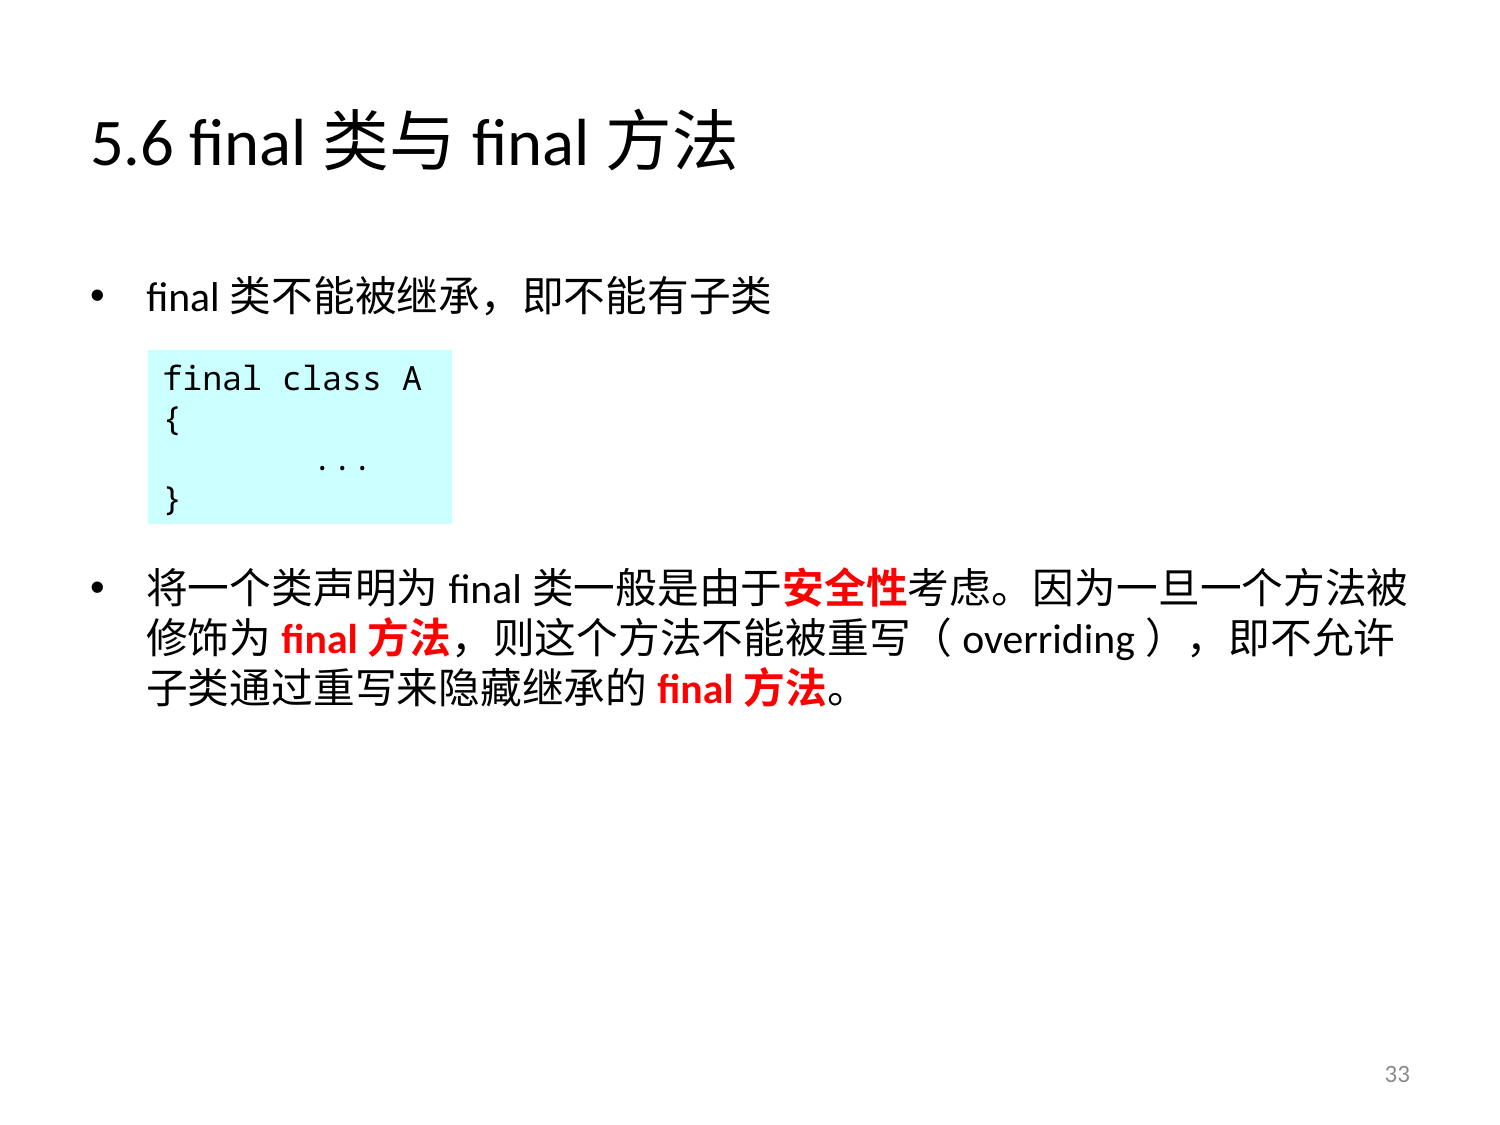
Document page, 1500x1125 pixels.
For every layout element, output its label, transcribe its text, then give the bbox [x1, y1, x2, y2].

slide_number 33 [1074, 1042, 1425, 1103]
text_box final class A { ... } [147, 349, 453, 525]
title 5.6 final类与final方法 [75, 45, 1425, 233]
list final类不能被继承，即不能有子类 将一个类声明为final类一般是由于安全性考虑。因为一旦一个方法被修饰为final方法，则这个方法不能被重写（overriding），即不允许子类通过重写来隐藏继承的final方法。 [75, 262, 1425, 1005]
